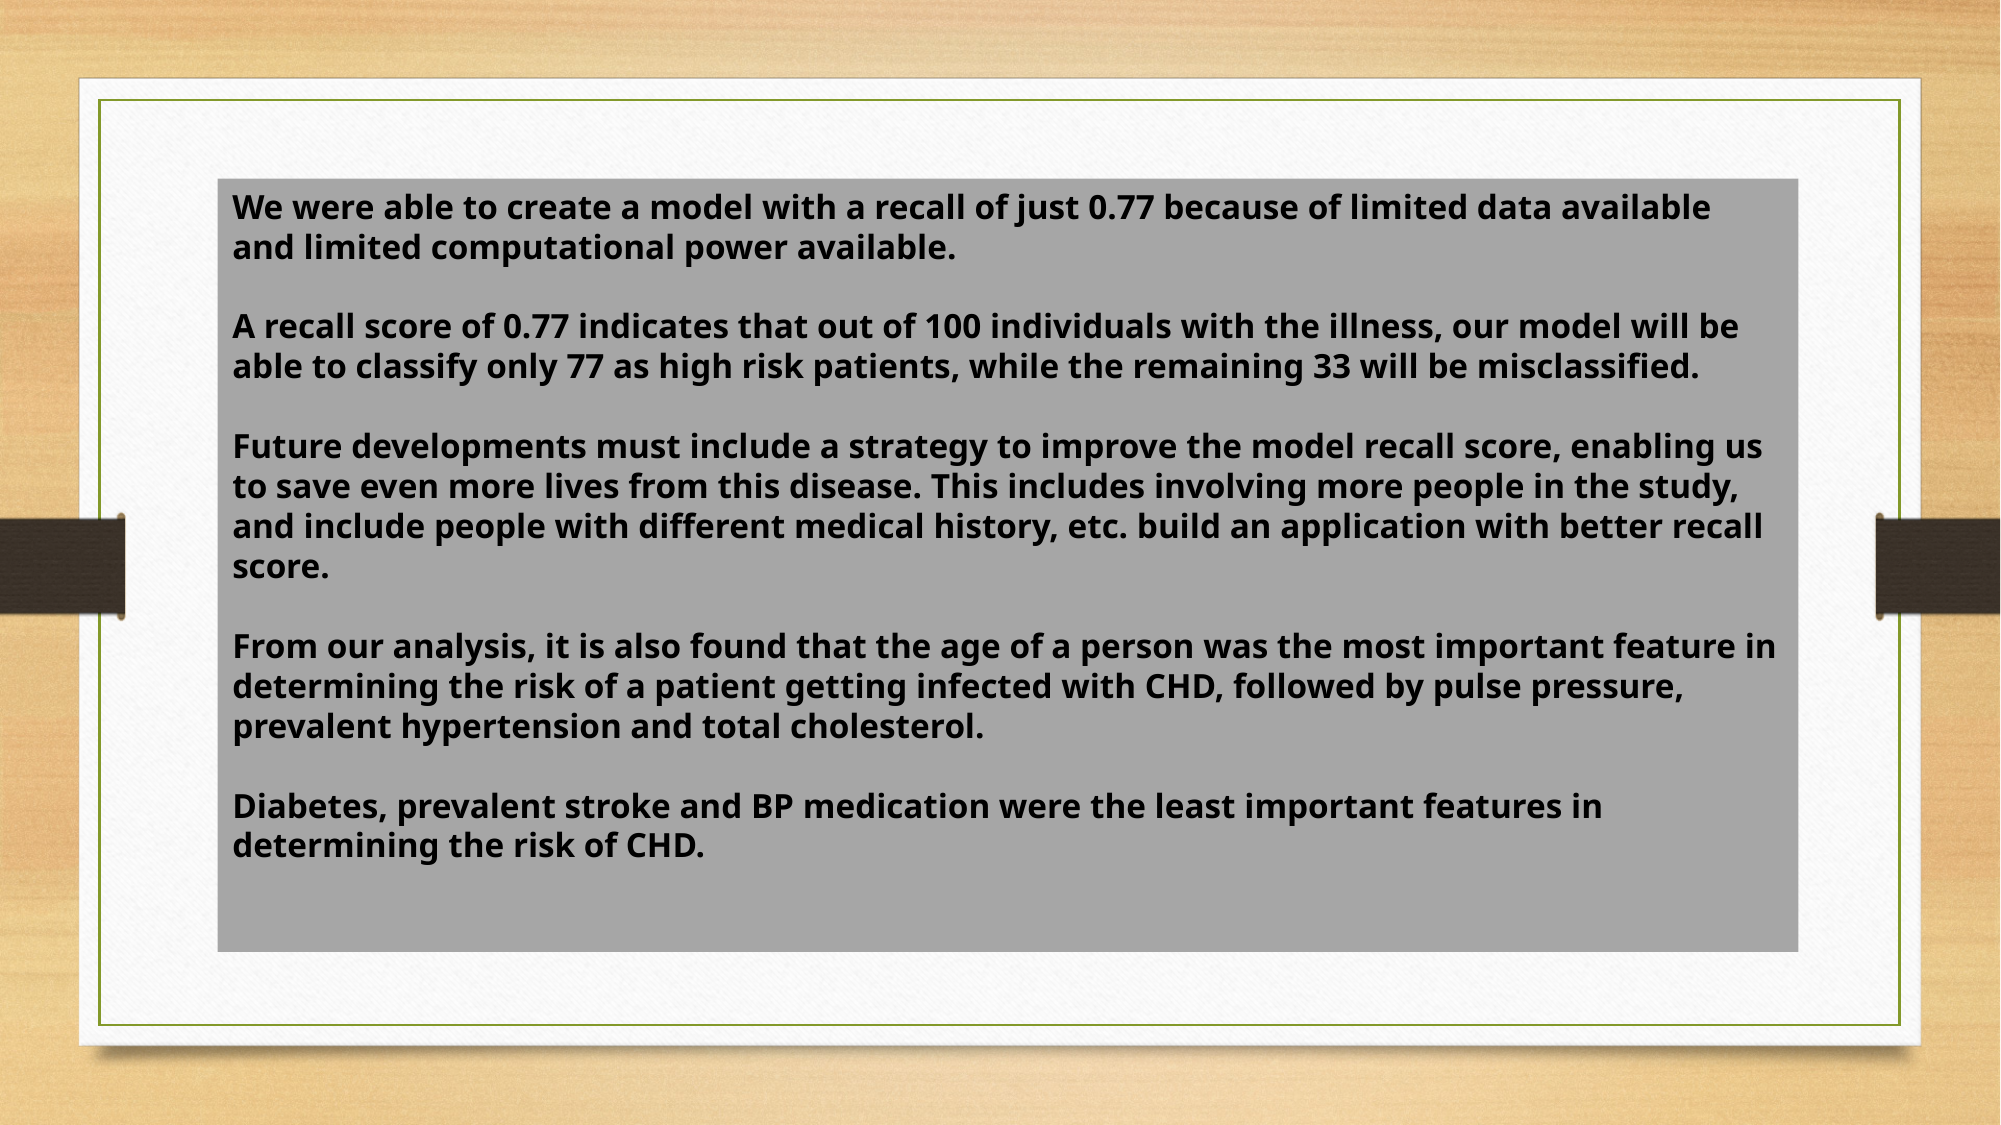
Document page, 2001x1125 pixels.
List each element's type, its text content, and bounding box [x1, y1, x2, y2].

picture [0, 0, 2001, 1125]
text_box We were able to create a model with a recall of just 0.77 because of limited data available and limited computational power available. A recall score of 0.77 indicates that out of 100 individuals with the illness, our model will be able to classify only 77 as high risk patients, while the remaining 33 will be misclassified. Future developments must include a strategy to improve the model recall score, enabling us to save even more lives from this disease. This includes involving more people in the study, and include people with different medical history, etc. build an application with better recall score. From our analysis, it is also found that the age of a person was the most important feature in determining the risk of a patient getting infected with CHD, followed by pulse pressure, prevalent hypertension and total cholesterol. Diabetes, prevalent stroke and BP medication were the least important features in determining the risk of CHD. [217, 178, 1799, 952]
